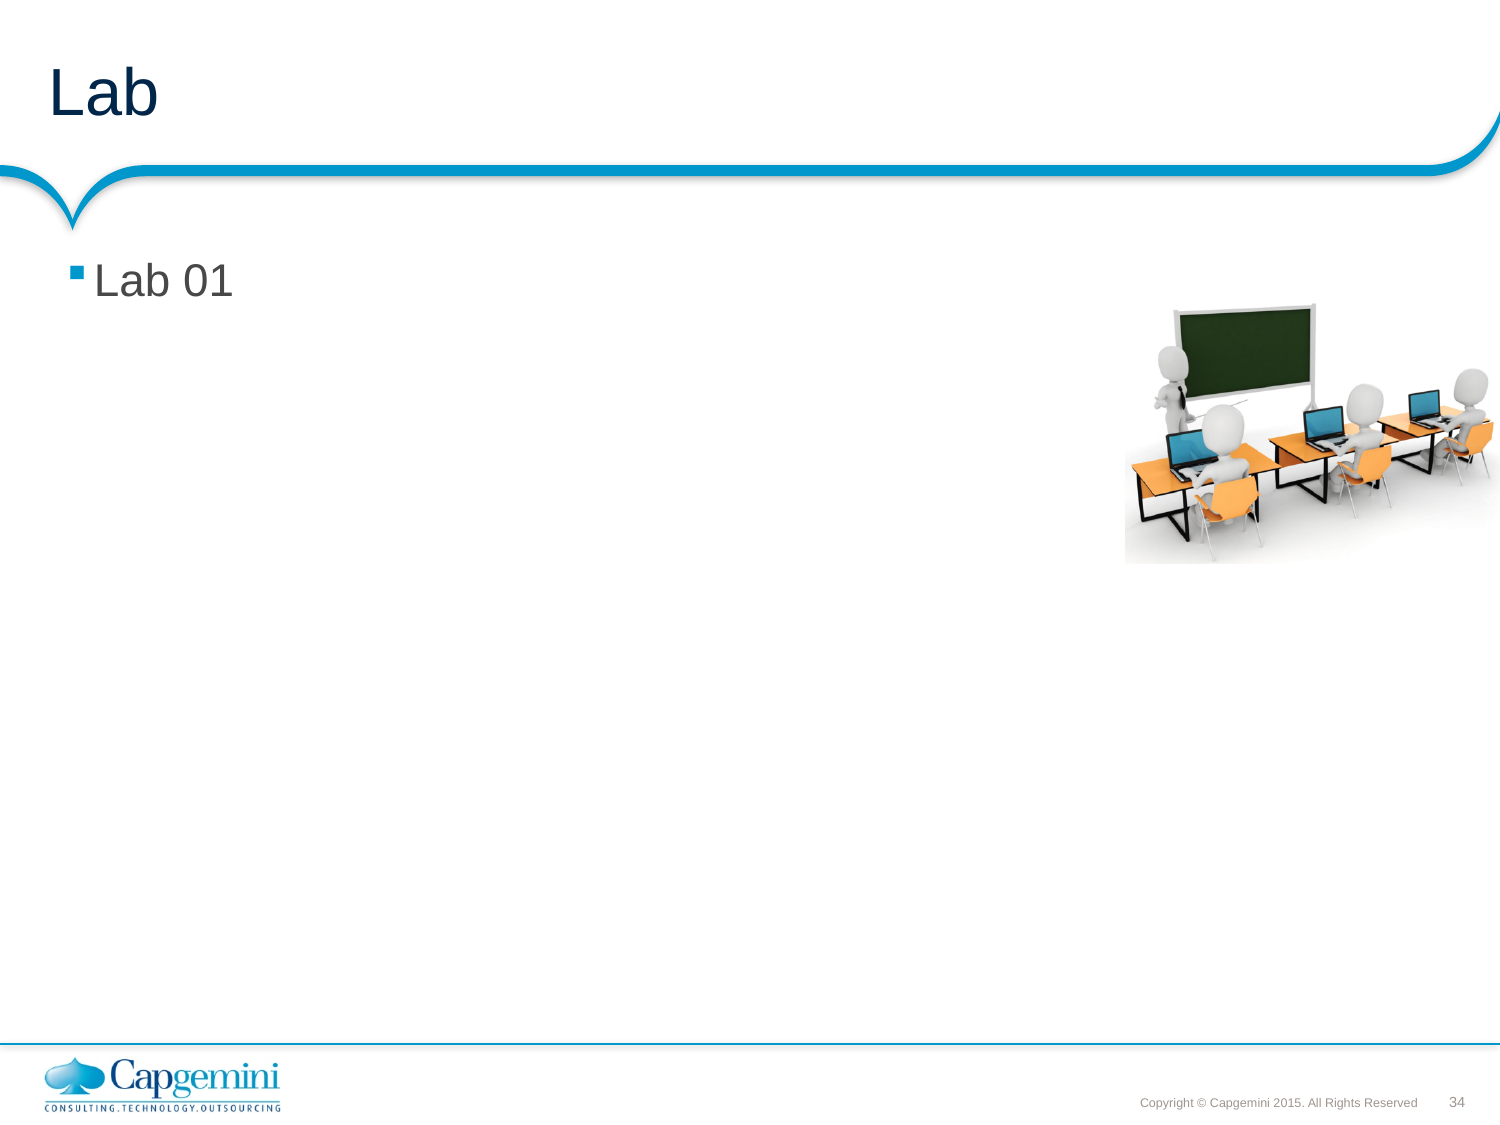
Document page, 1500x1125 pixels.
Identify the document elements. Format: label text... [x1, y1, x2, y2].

title Lab [0, 0, 1500, 165]
list Lab 01 [48, 245, 1125, 1007]
picture [44, 1056, 281, 1113]
picture [1125, 299, 1500, 564]
